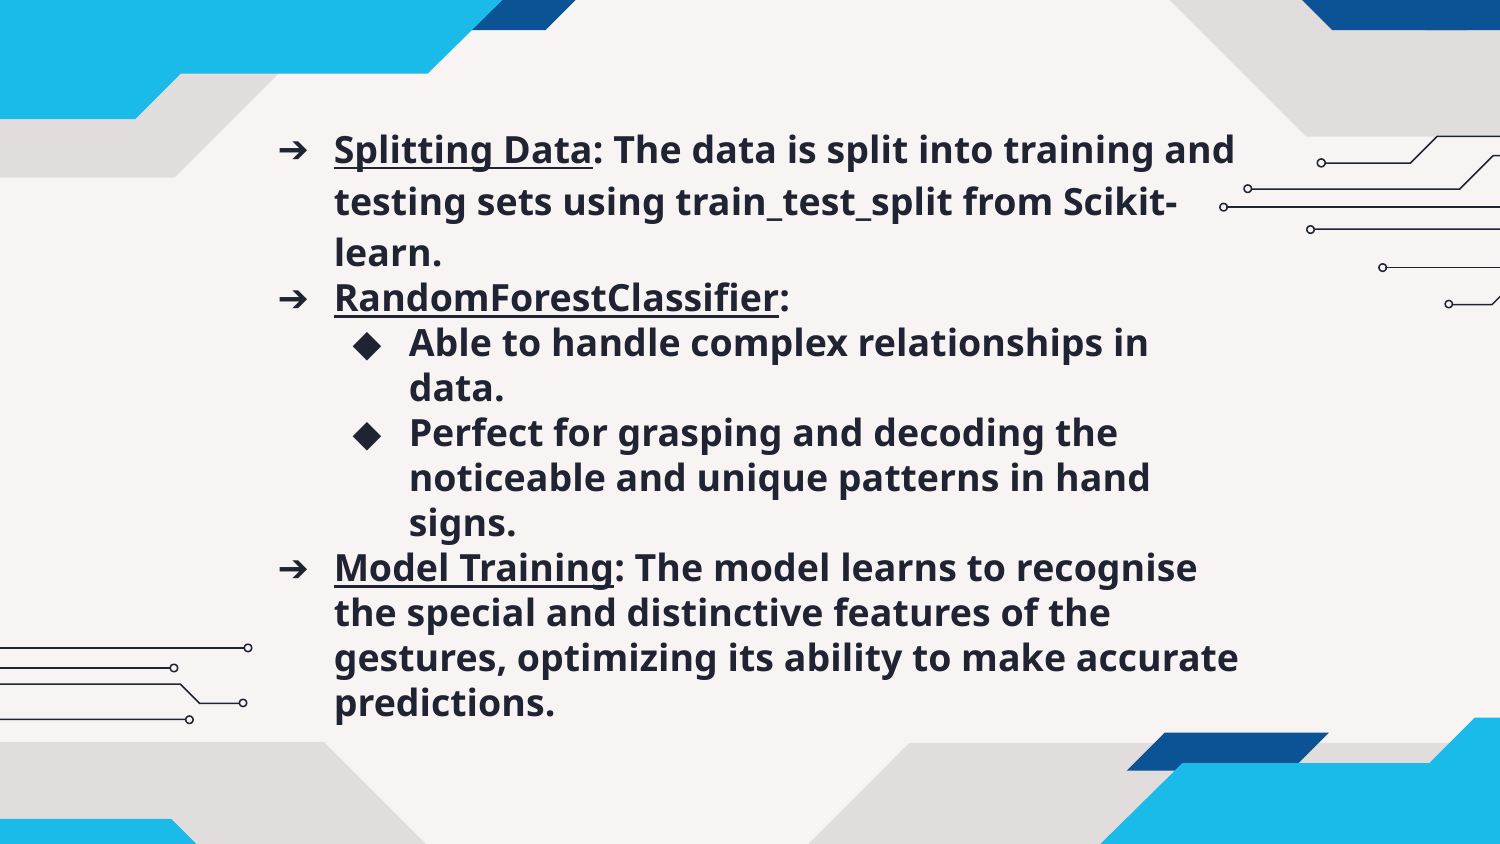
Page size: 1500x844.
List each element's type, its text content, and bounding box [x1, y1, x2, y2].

title Splitting Data: The data is split into training and testing sets using train_test_split from Scikit-learn. RandomForestClassifier: Able to handle complex relationships in data. Perfect for grasping and decoding the noticeable and unique patterns in hand signs. Model Training: The model learns to recognise the special and distinctive features of the gestures, optimizing its ability to make accurate predictions. [243, 168, 1257, 676]
